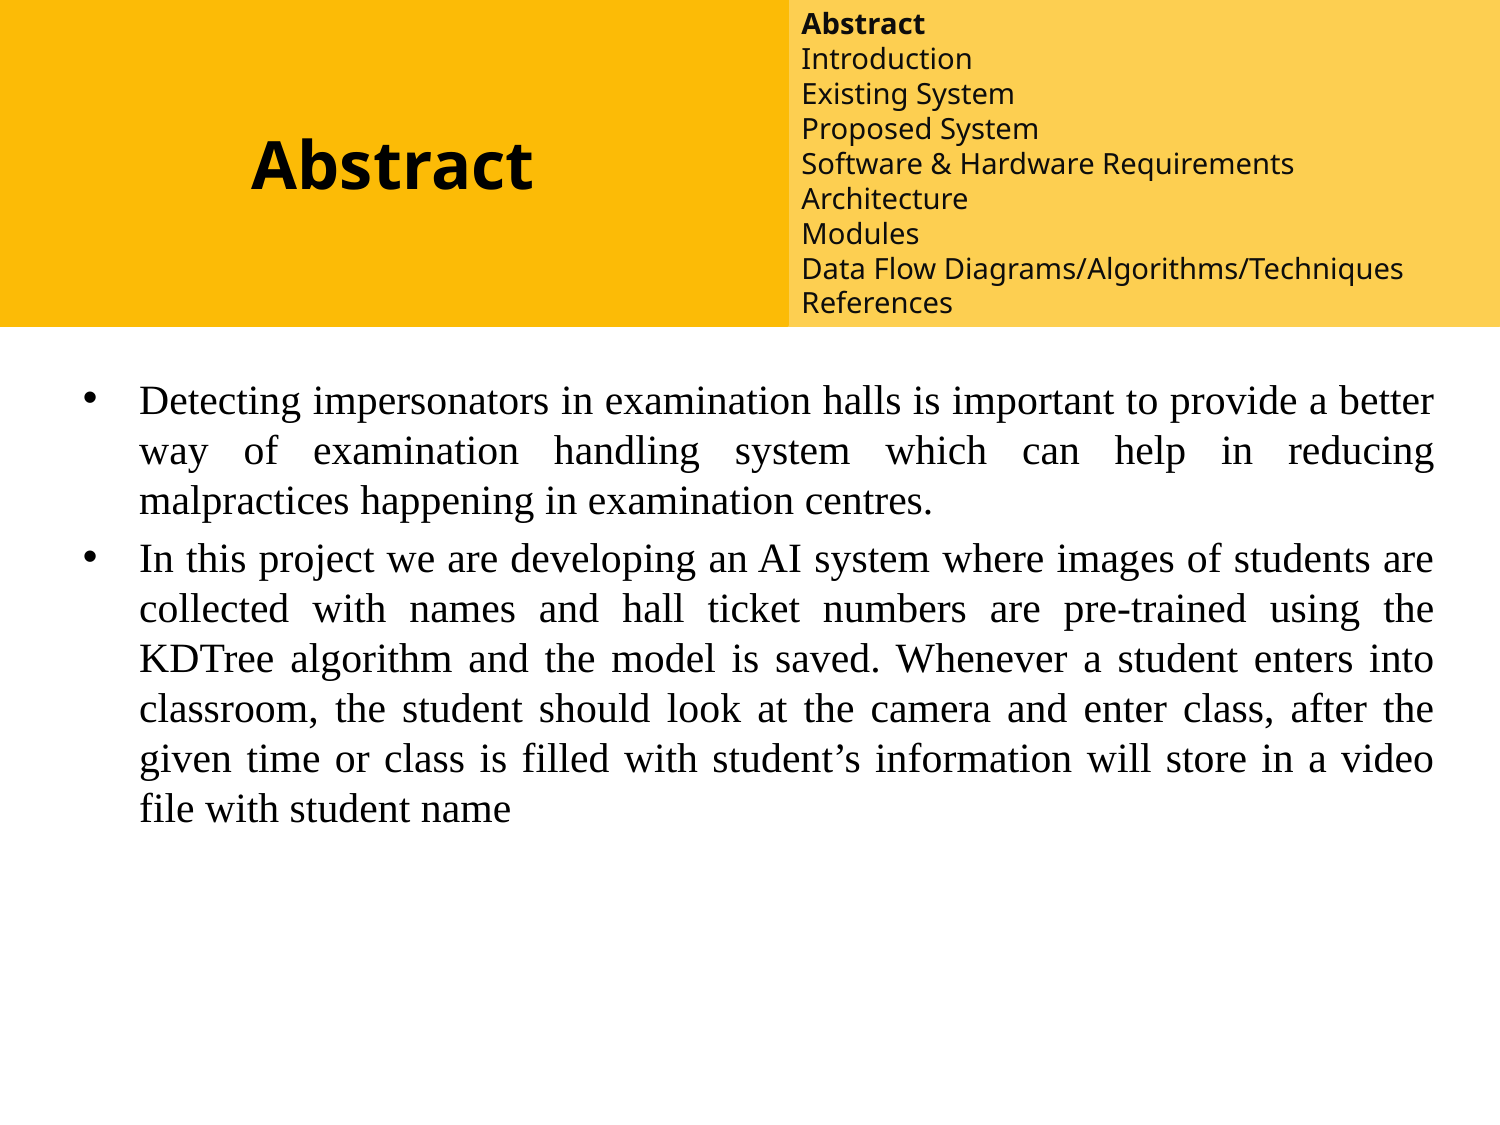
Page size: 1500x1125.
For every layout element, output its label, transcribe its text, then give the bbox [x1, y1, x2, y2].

text_box Abstract Introduction Existing System Proposed System Software & Hardware Requirements Architecture Modules Data Flow Diagrams/Algorithms/Techniques References [789, 0, 1500, 327]
text_box Abstract [0, 0, 789, 327]
text_box Detecting impersonators in examination halls is important to provide a better way of examination handling system which can help in reducing malpractices happening in examination centres. In this project we are developing an AI system where images of students are collected with names and hall ticket numbers are pre-trained using the KDTree algorithm and the model is saved. Whenever a student enters into classroom, the student should look at the camera and enter class, after the given time or class is filled with student’s information will store in a video file with student name [49, 365, 1451, 1016]
